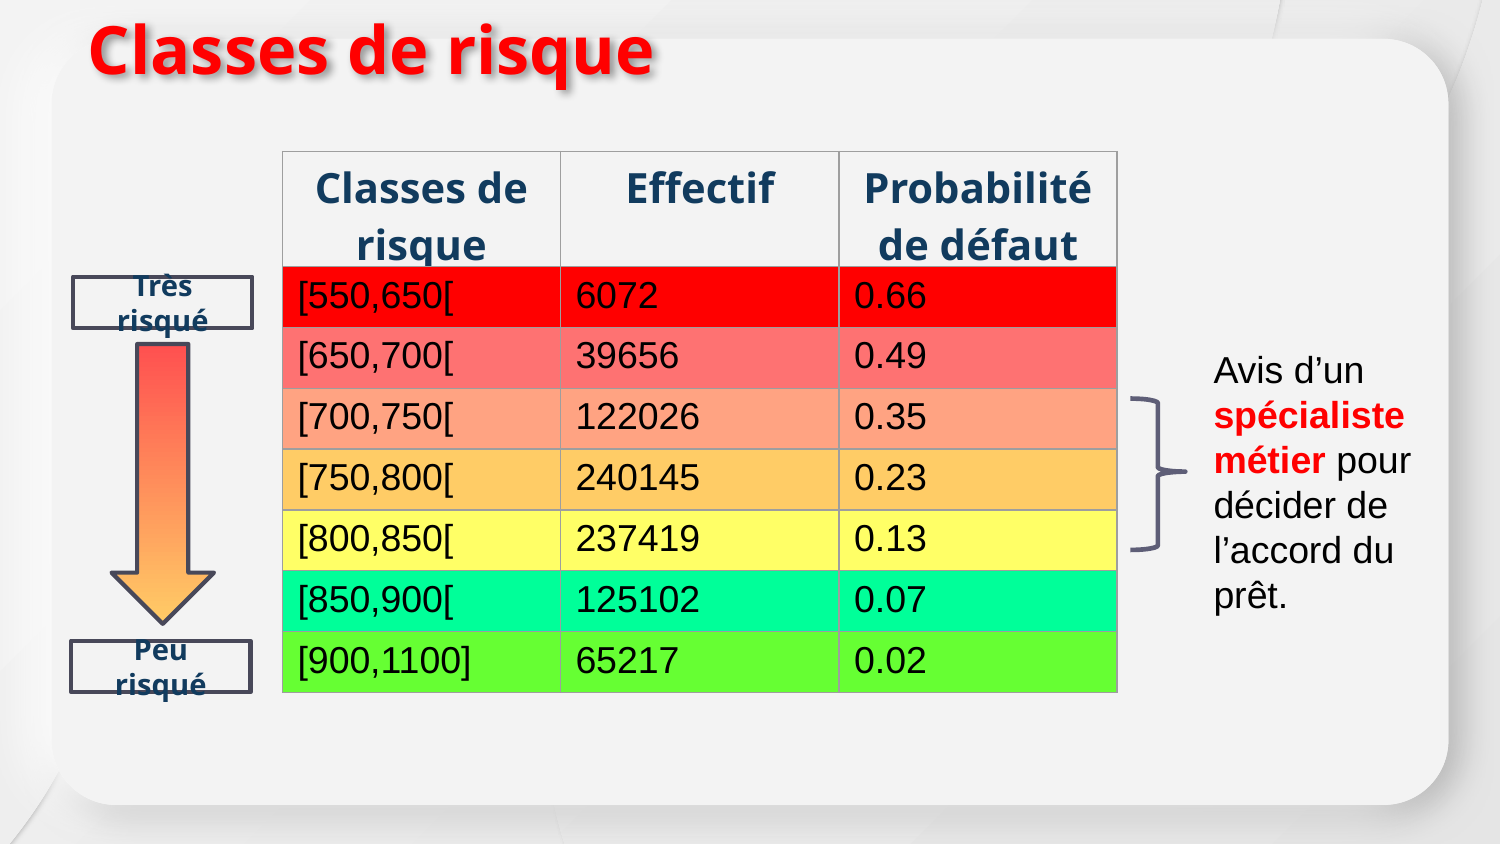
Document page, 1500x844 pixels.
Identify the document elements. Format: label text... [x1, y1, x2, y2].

text_box Peu risqué [69, 639, 253, 694]
table_cell 0.35 [840, 389, 1116, 448]
text_box [1130, 397, 1187, 551]
table_cell [800,850[ [283, 511, 560, 570]
table_cell 122026 [561, 389, 838, 448]
table_cell [650,700[ [283, 328, 560, 388]
table_cell 6072 [561, 267, 838, 327]
text_box Très risqué [71, 275, 254, 330]
table_cell [750,800[ [283, 450, 560, 509]
table_cell [900,1100] [283, 632, 560, 692]
table_header Effectif [561, 152, 838, 266]
text_box Avis d’un spécialiste métier pour décider de l’accord du prêt. [1198, 338, 1473, 624]
table_cell 125102 [561, 571, 838, 631]
table_cell 0.07 [840, 571, 1116, 631]
table_cell [550,650[ [283, 267, 560, 327]
table_header Probabilité de défaut [840, 152, 1116, 266]
table_cell 0.23 [840, 450, 1116, 509]
text_box [109, 341, 216, 626]
table_header Classes de risque [283, 152, 560, 266]
table_cell 240145 [561, 450, 838, 509]
text_box Classes de risque [73, 0, 1064, 95]
table_cell 65217 [561, 632, 838, 692]
table_cell [850,900[ [283, 571, 560, 631]
table_cell 0.49 [840, 328, 1116, 388]
table_cell [700,750[ [283, 389, 560, 448]
table_cell 0.66 [840, 267, 1116, 327]
table_cell 237419 [561, 511, 838, 570]
table_cell 0.13 [840, 511, 1116, 570]
table_cell 0.02 [840, 632, 1116, 692]
table_cell 39656 [561, 328, 838, 388]
